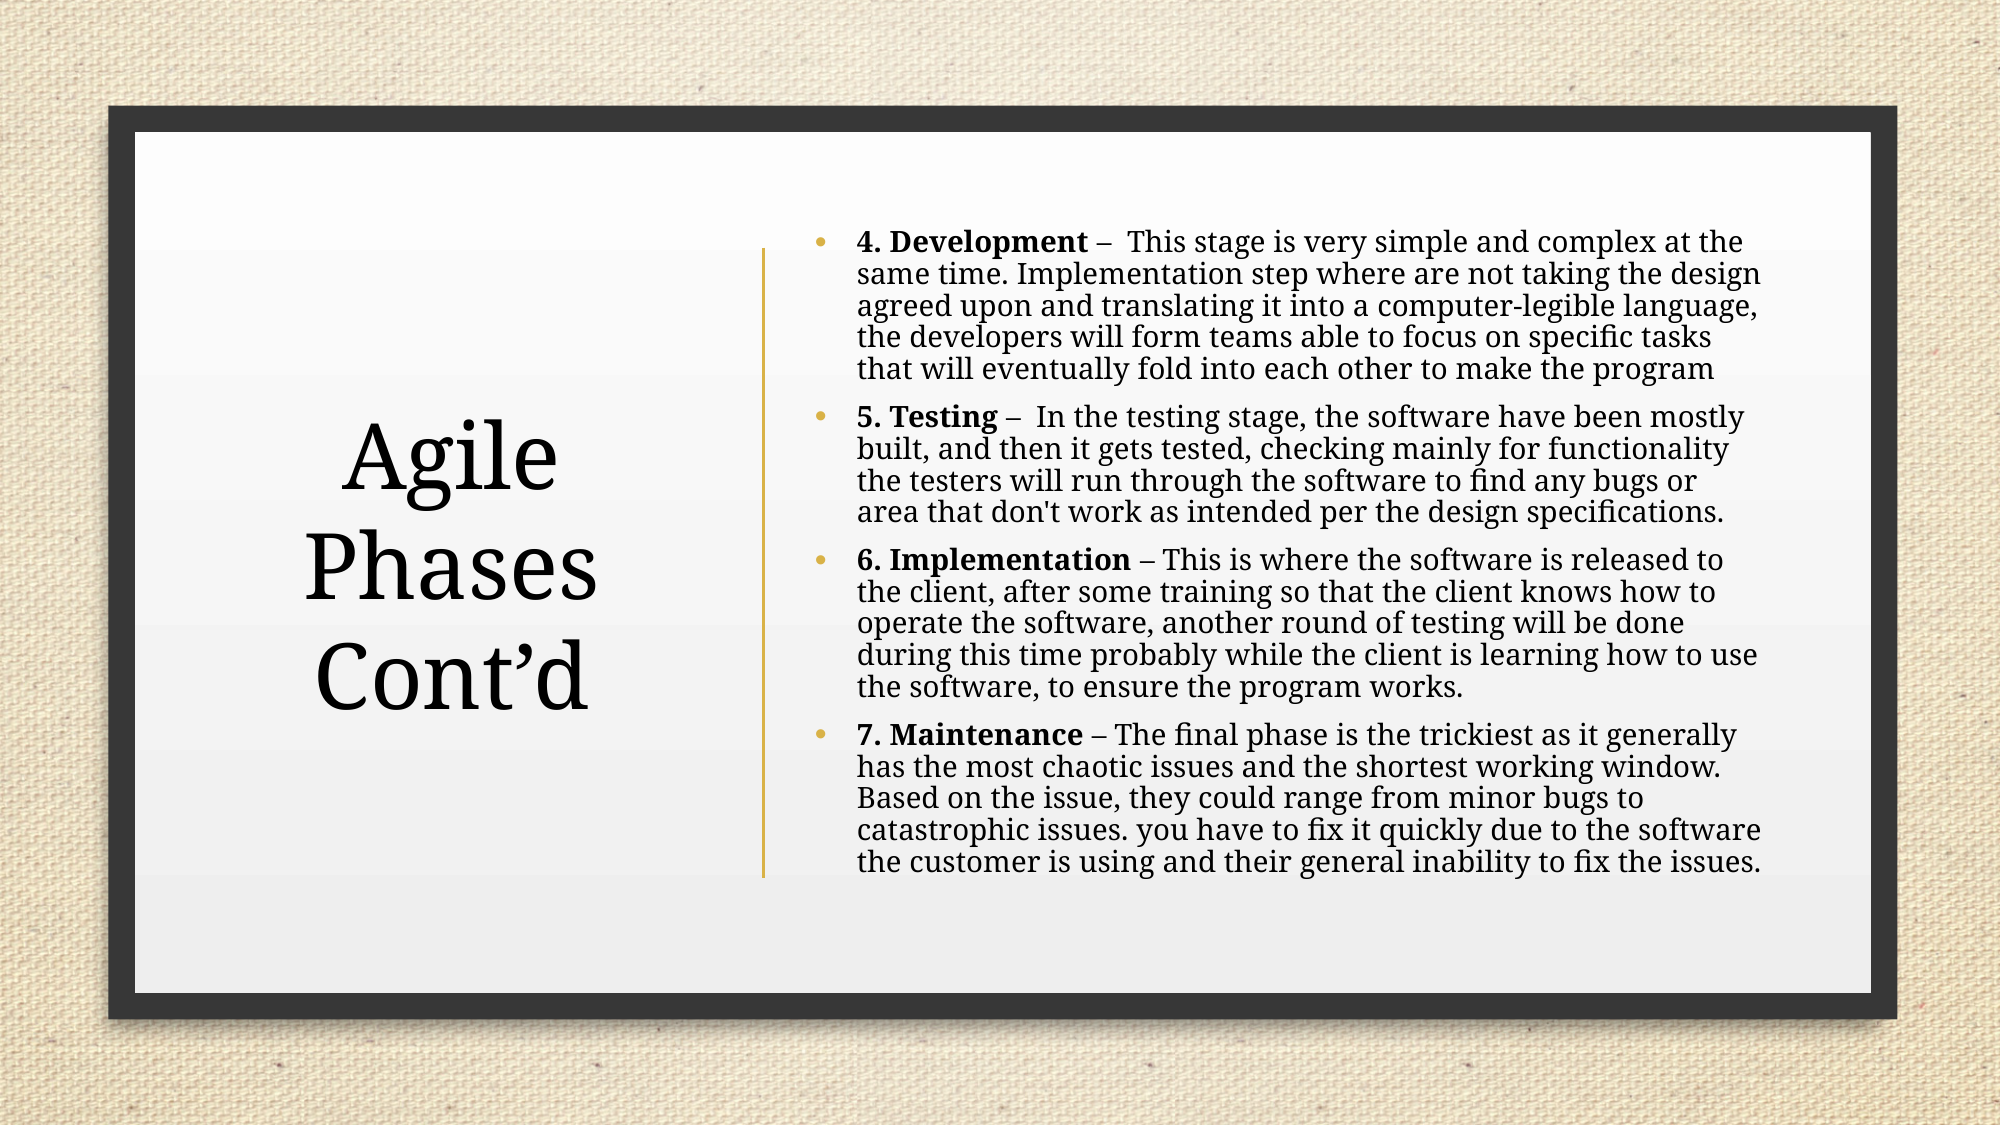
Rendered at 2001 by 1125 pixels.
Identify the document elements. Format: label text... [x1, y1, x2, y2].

list 4. Development – This stage is very simple and complex at the same time. Implementation step where are not taking the design agreed upon and translating it into a computer-legible language, the developers will form teams able to focus on specific tasks that will eventually fold into each other to make the program 5. Testing – In the testing stage, the software have been mostly built, and then it gets tested, checking mainly for functionality the testers will run through the software to find any bugs or area that don't work as intended per the design specifications. 6. Implementation – This is where the software is released to the client, after some training so that the client knows how to operate the software, another round of testing will be done during this time probably while the client is learning how to use the software, to ensure the program works. 7. Maintenance – The final phase is the trickiest as it generally has the most chaotic issues and the shortest working window. Based on the issue, they could range from minor bugs to catastrophic issues. you have to fix it quickly due to the software the customer is using and their general inability to fix the issues. [799, 206, 1783, 900]
title Agile Phases Cont’d [212, 247, 692, 878]
text_box [134, 132, 1871, 993]
text_box [107, 104, 1899, 1021]
text_box [0, 0, 2000, 1125]
